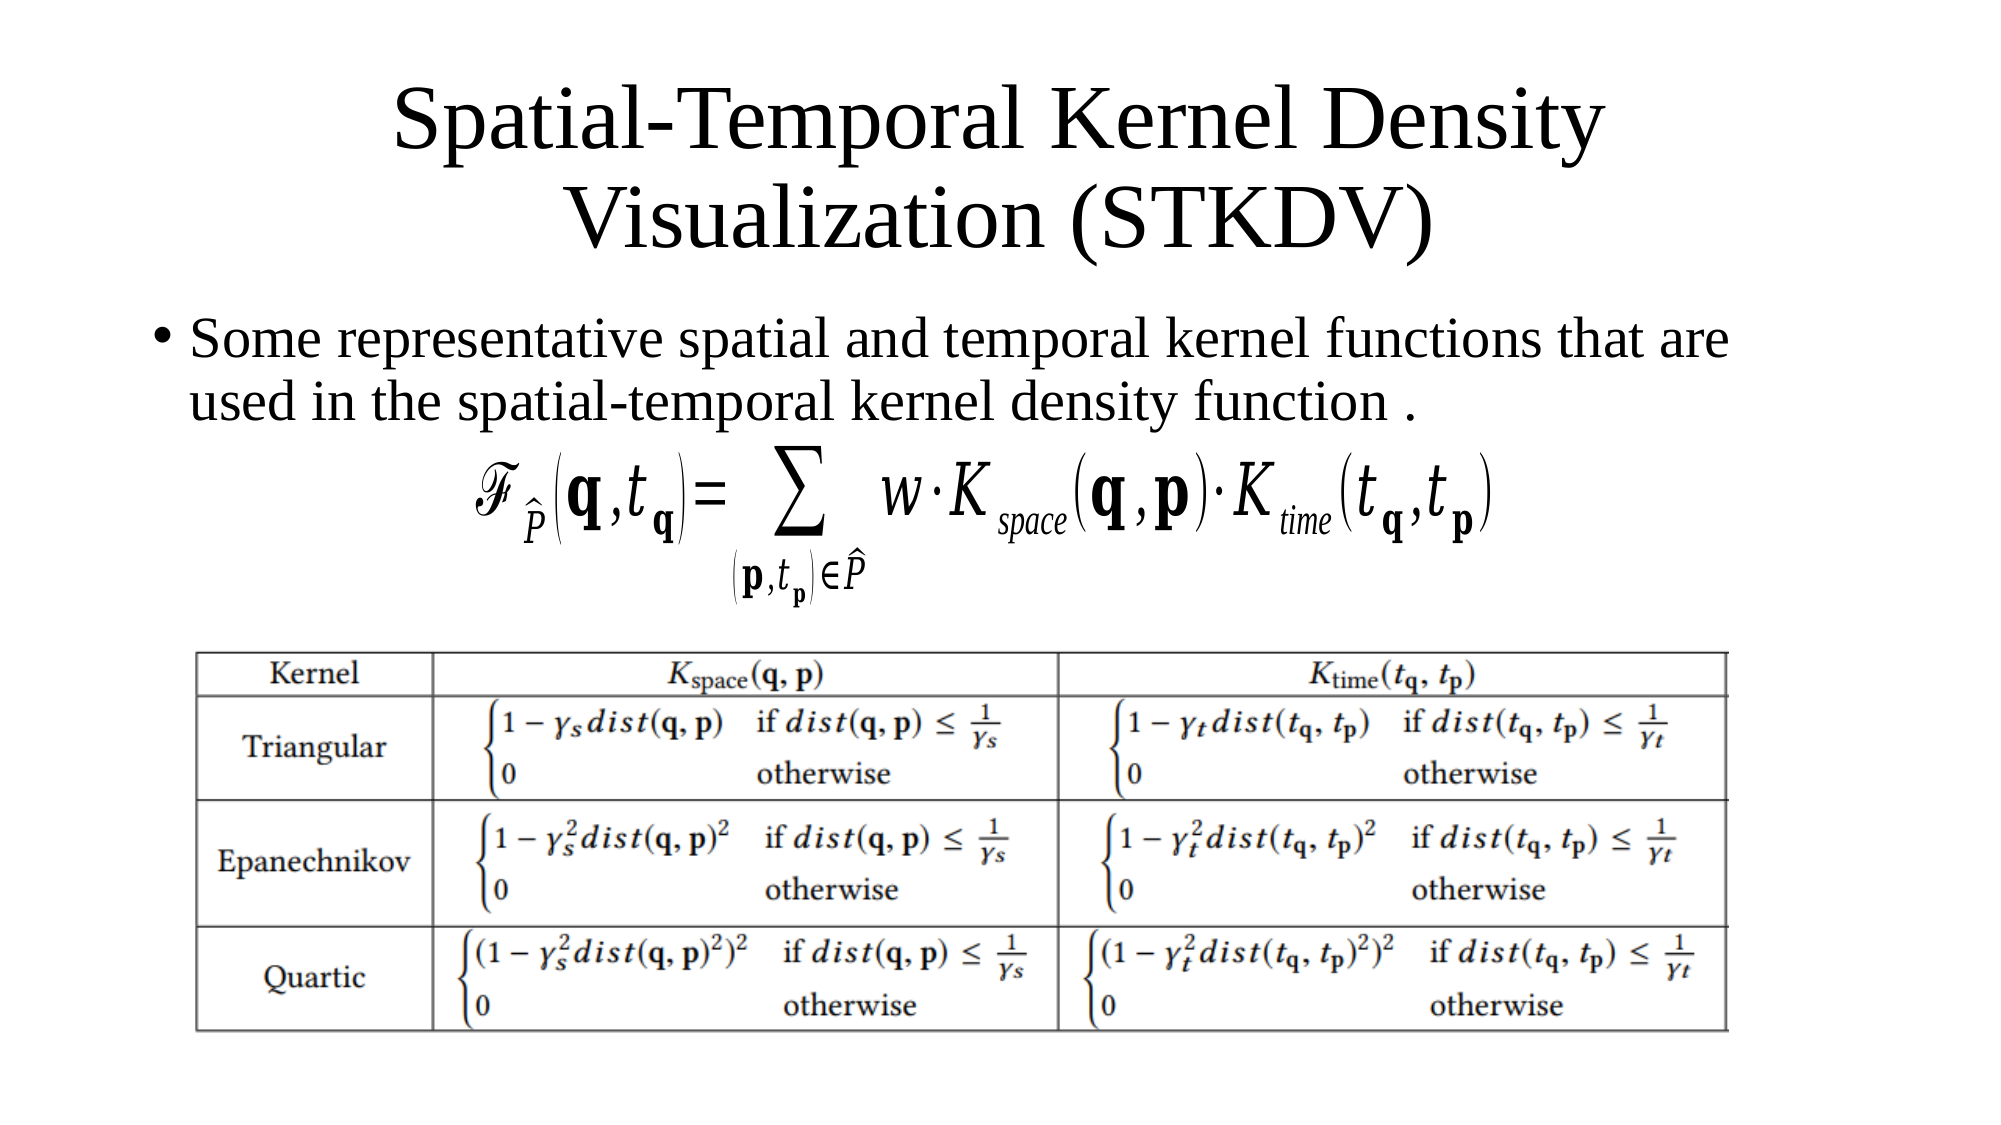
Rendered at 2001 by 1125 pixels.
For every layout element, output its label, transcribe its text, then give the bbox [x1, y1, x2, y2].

picture [194, 646, 1729, 1036]
title Spatial-Temporal Kernel Density Visualization (STKDV) [137, 59, 1863, 278]
